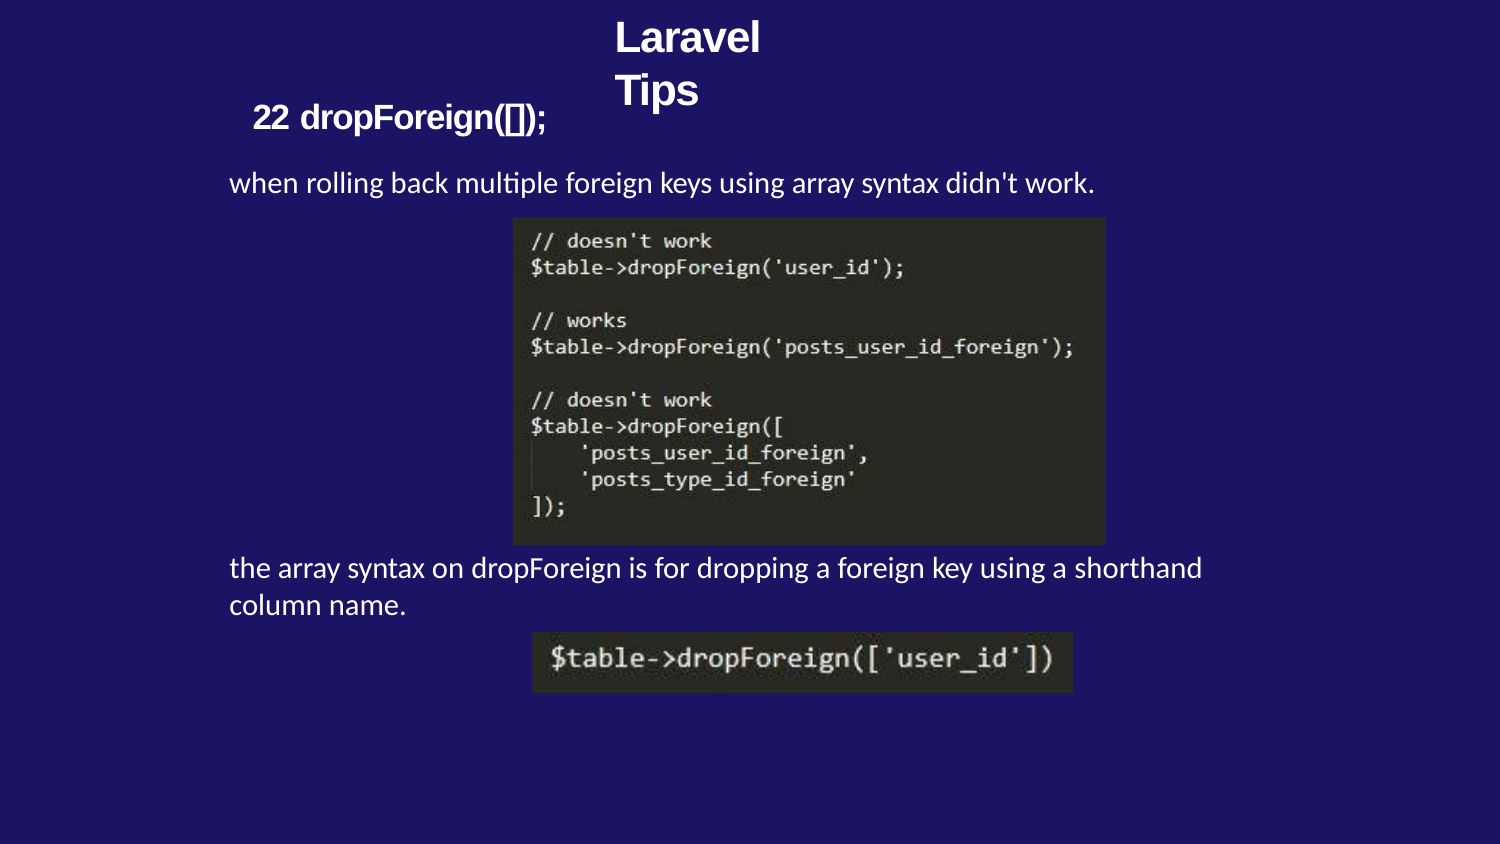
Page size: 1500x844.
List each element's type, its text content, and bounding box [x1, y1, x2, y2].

text_box [532, 632, 1073, 693]
title Laravel Tips [613, 7, 858, 150]
text_box 22 dropForeign([]); when rolling back multiple foreign keys using array syntax didn't work. [228, 93, 1103, 200]
text_box [512, 217, 1106, 545]
text_box the array syntax on dropForeign is for dropping a foreign key using a shorthand column name. [228, 546, 1212, 622]
